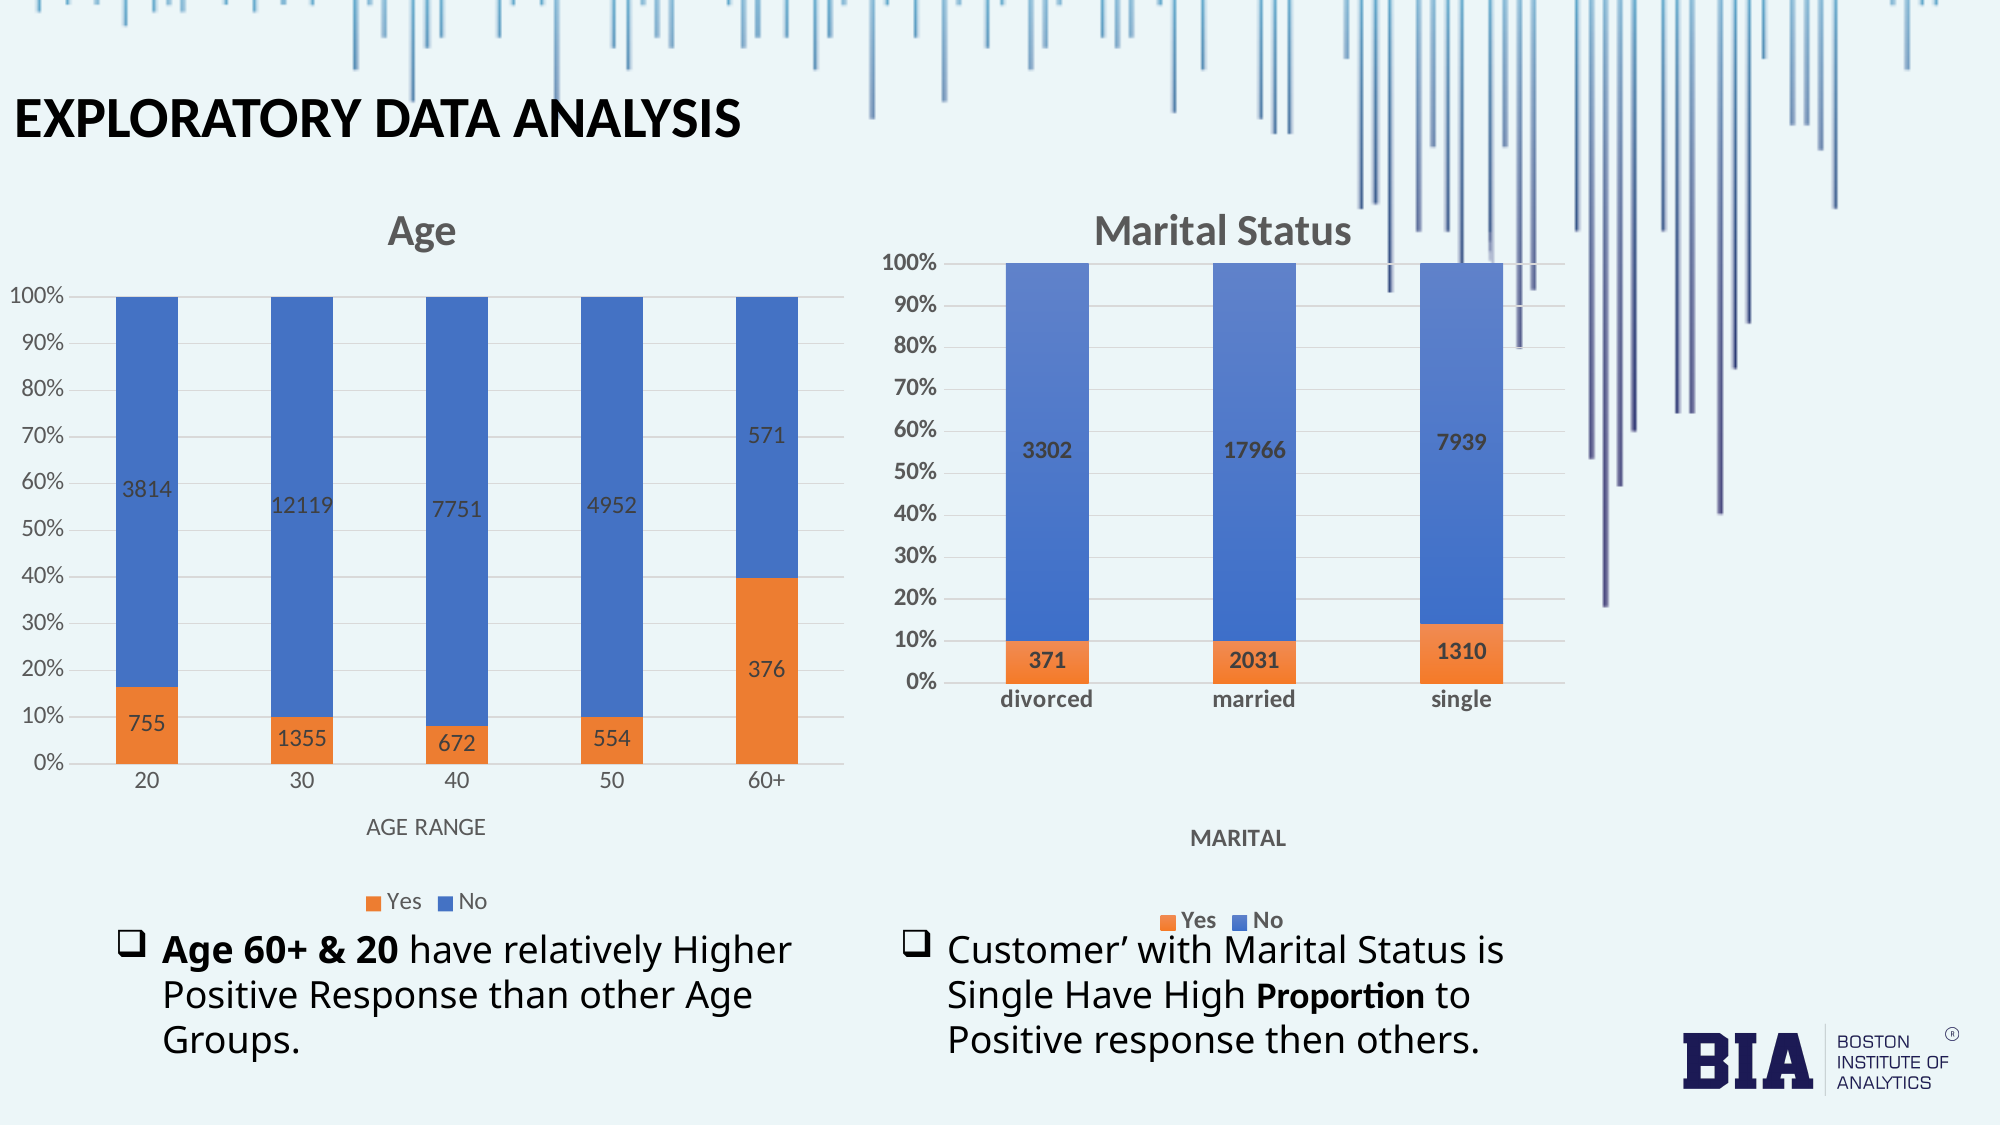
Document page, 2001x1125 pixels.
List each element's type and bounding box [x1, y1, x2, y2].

chart [0, 176, 1584, 942]
picture [0, 0, 2000, 1125]
